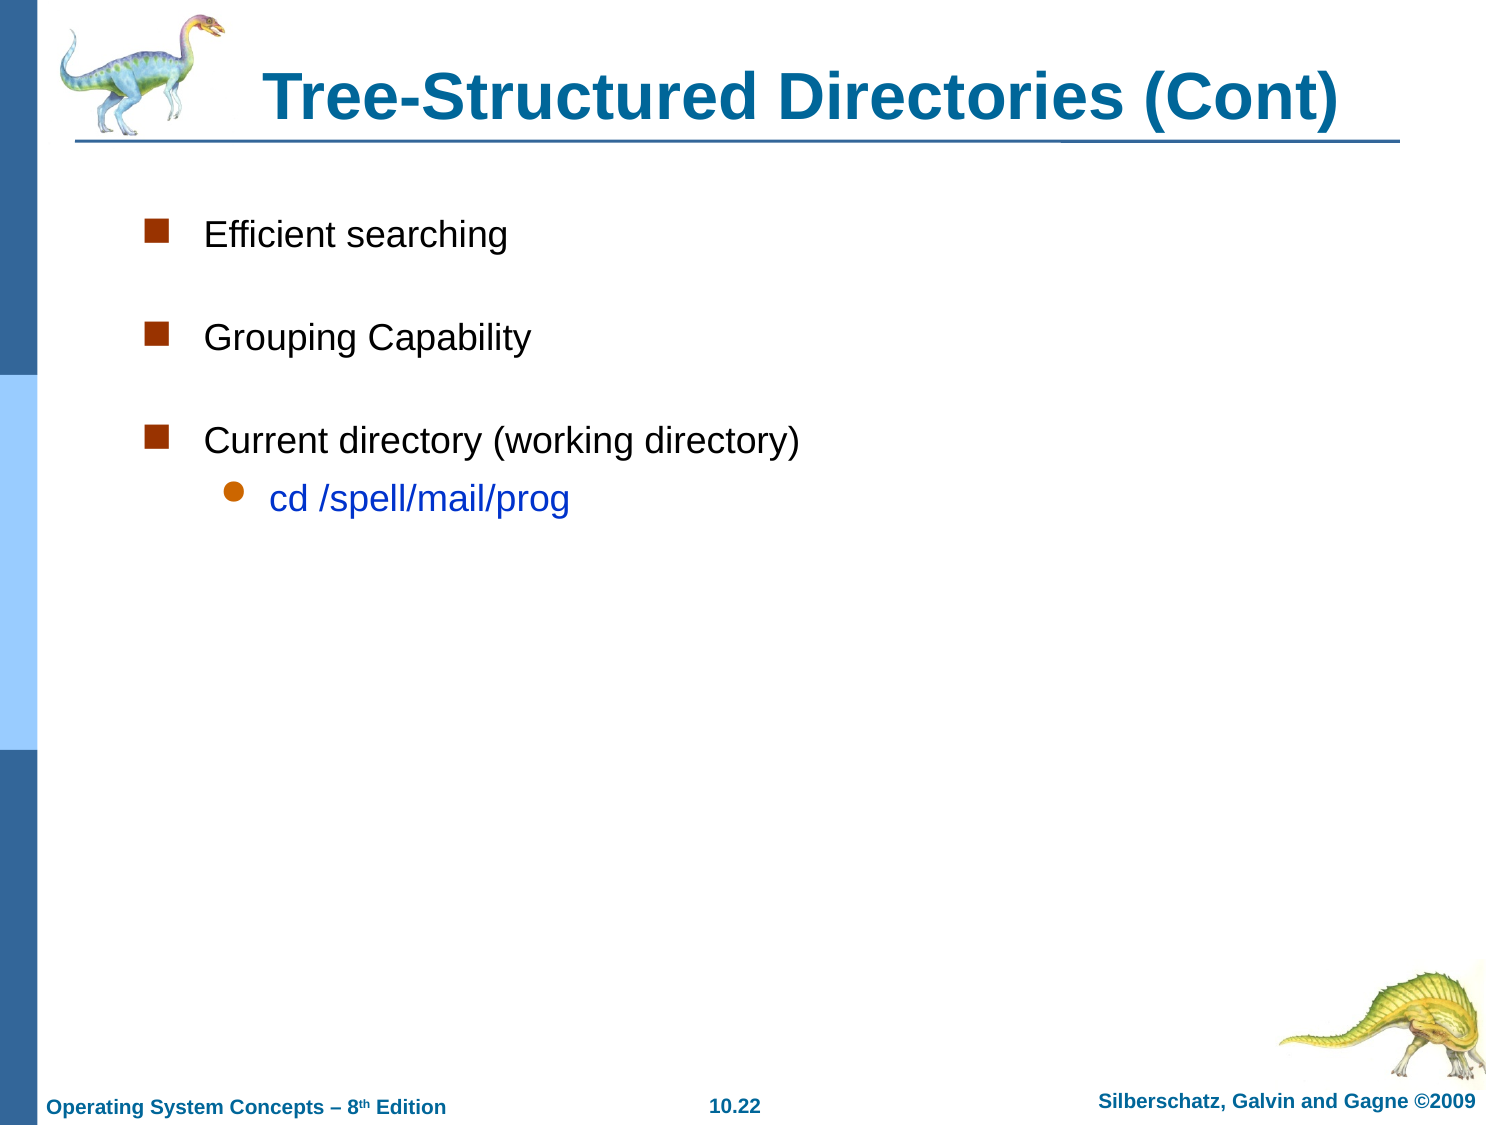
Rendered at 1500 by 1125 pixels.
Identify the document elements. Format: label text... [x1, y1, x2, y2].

title Tree-Structured Directories (Cont) [127, 45, 1478, 141]
list Efficient searching Grouping Capability Current directory (working directory) cd /spell/mail/prog [132, 202, 1483, 946]
picture [1275, 959, 1486, 1090]
picture [46, 0, 243, 149]
